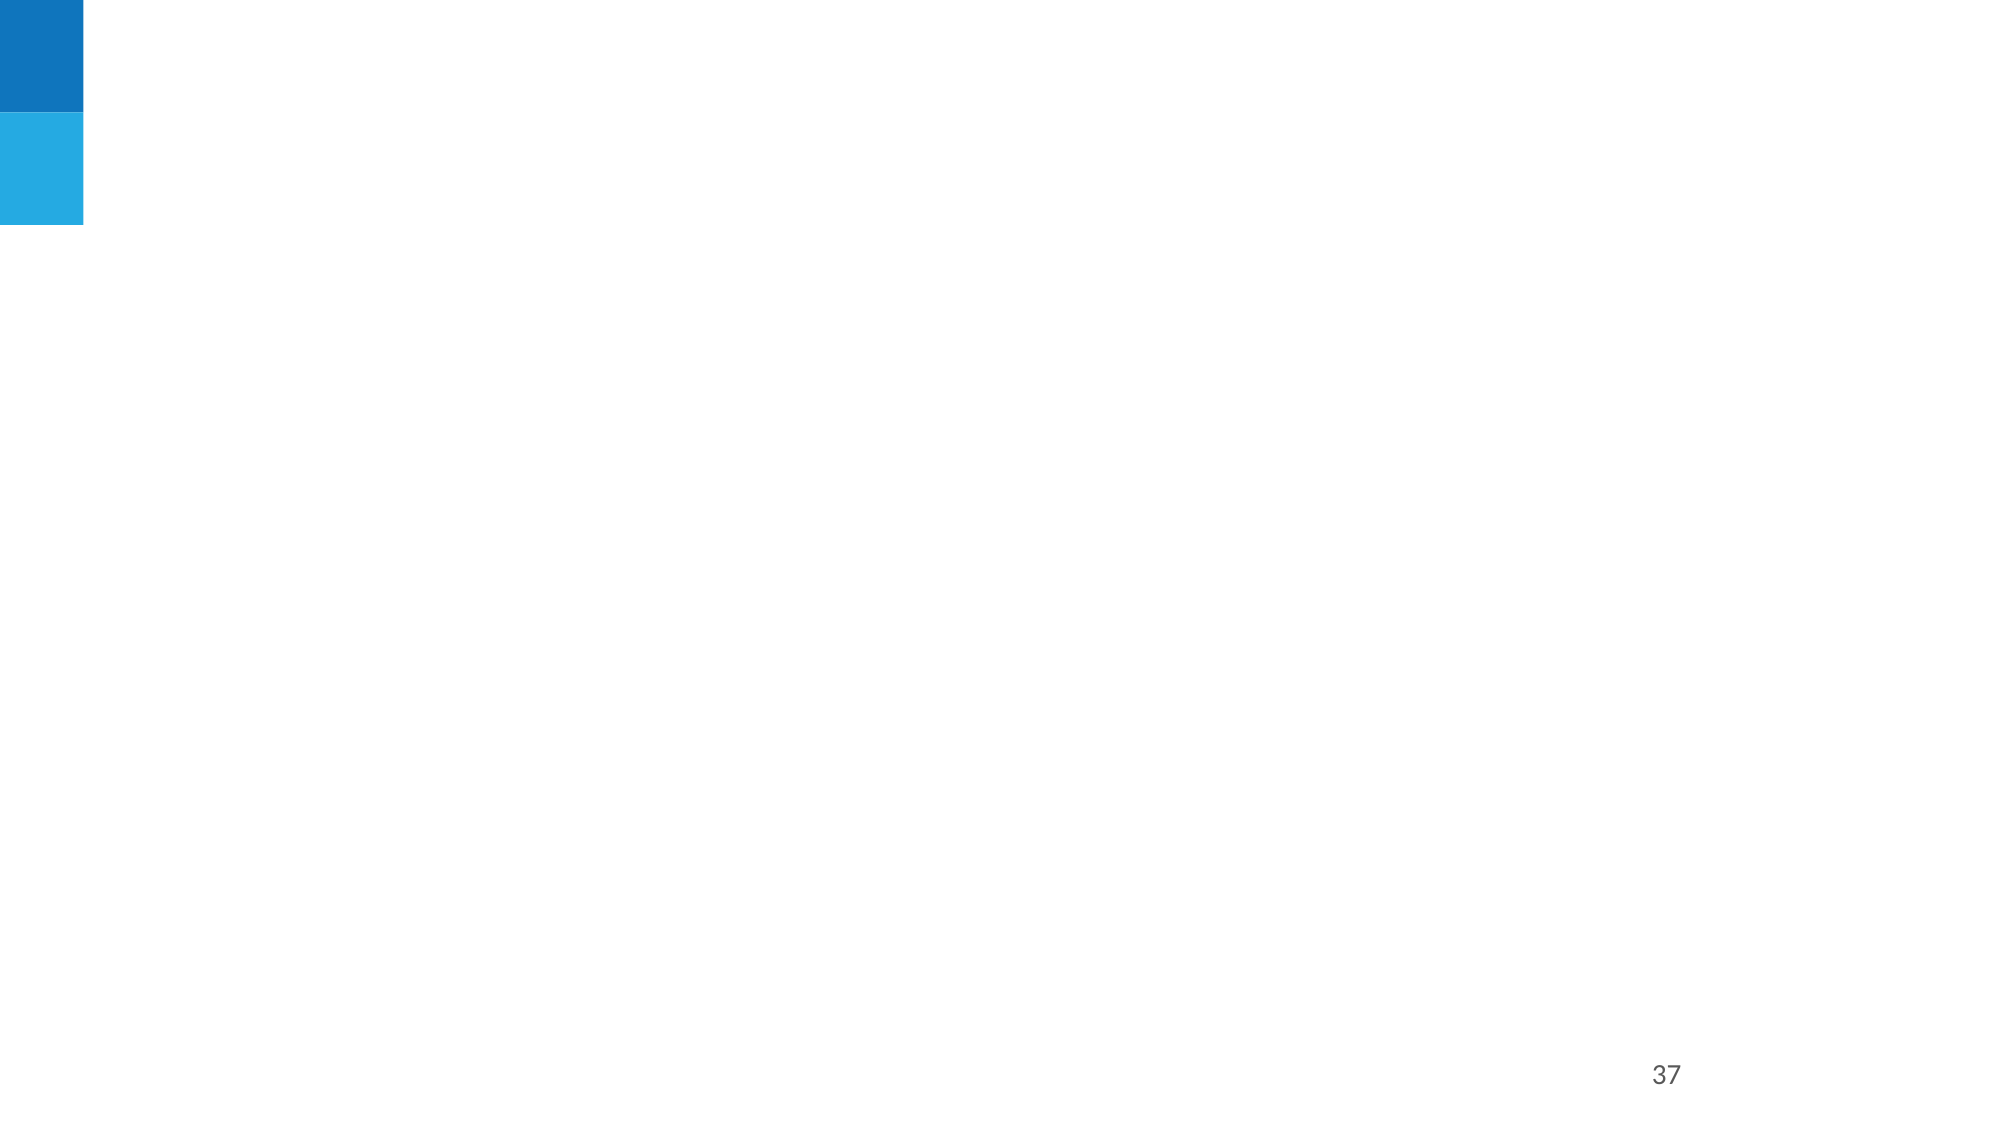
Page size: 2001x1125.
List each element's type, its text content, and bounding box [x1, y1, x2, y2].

slide_number 37 [1433, 1042, 1900, 1103]
